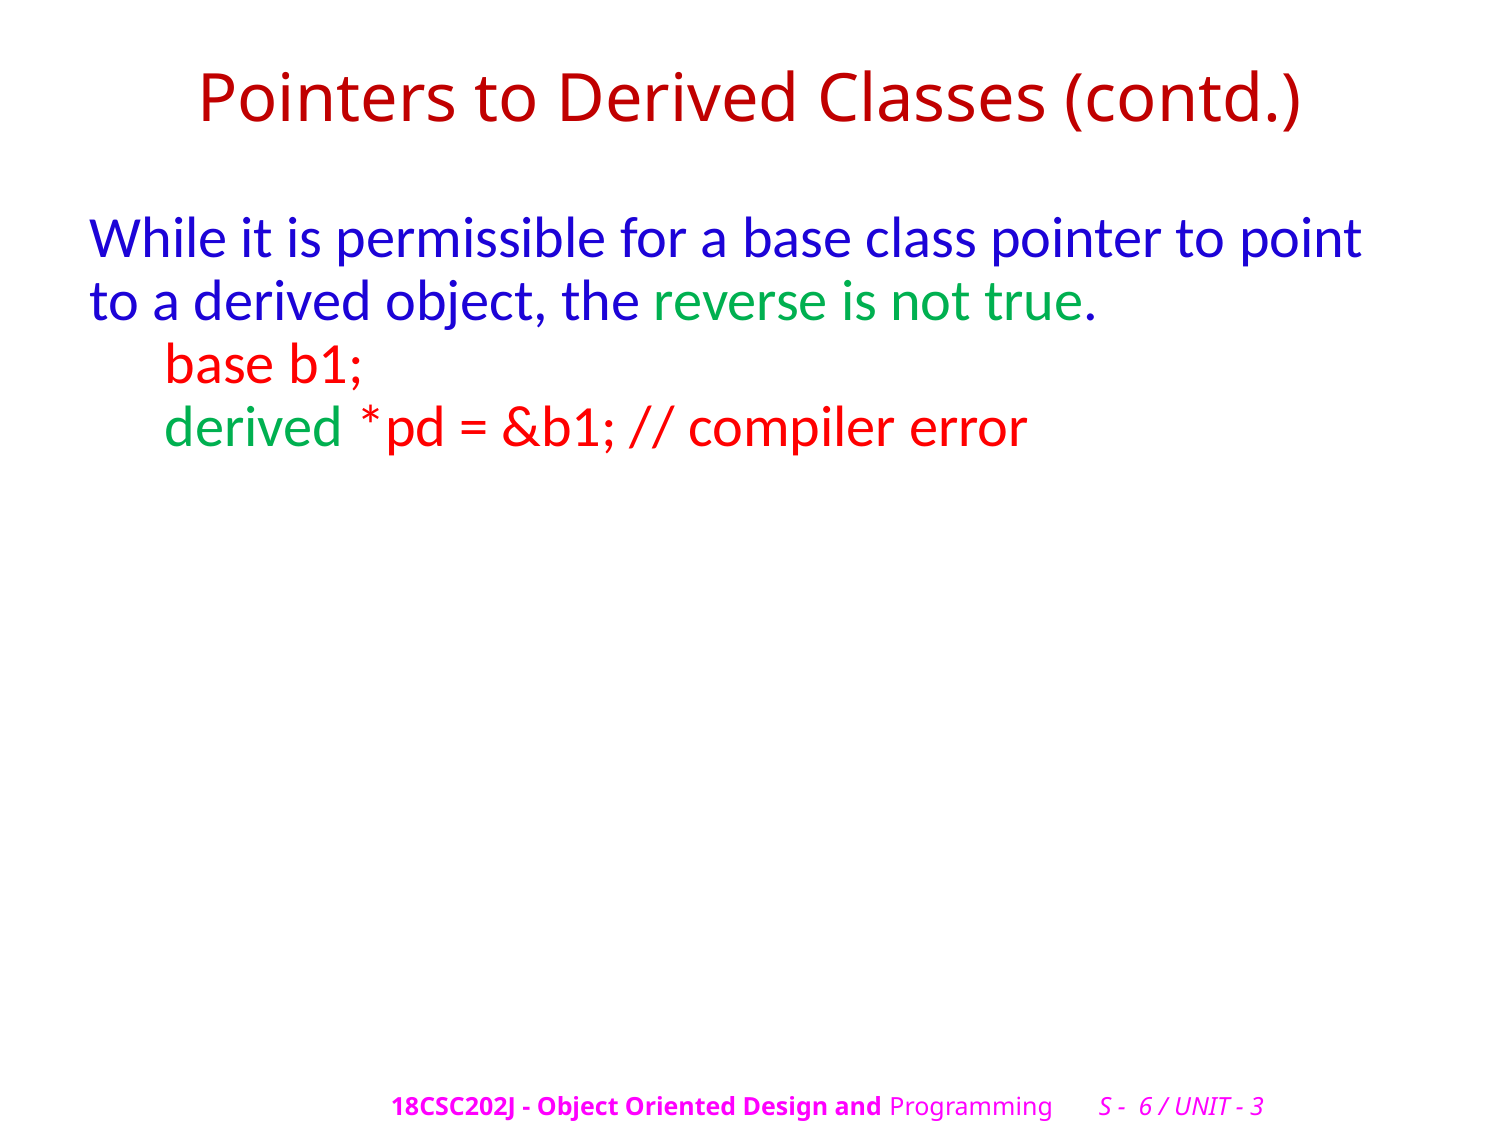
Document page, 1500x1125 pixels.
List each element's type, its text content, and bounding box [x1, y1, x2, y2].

title Pointers to Derived Classes (contd.) [75, 42, 1425, 148]
text_box 18CSC202J - Object Oriented Design and Programming S - 6 / UNIT - 3 [190, 1081, 1465, 1125]
text_box While it is permissible for a base class pointer to point to a derived object, the reverse is not true. base b1; derived *pd = &b1; // compiler error [74, 199, 1425, 467]
